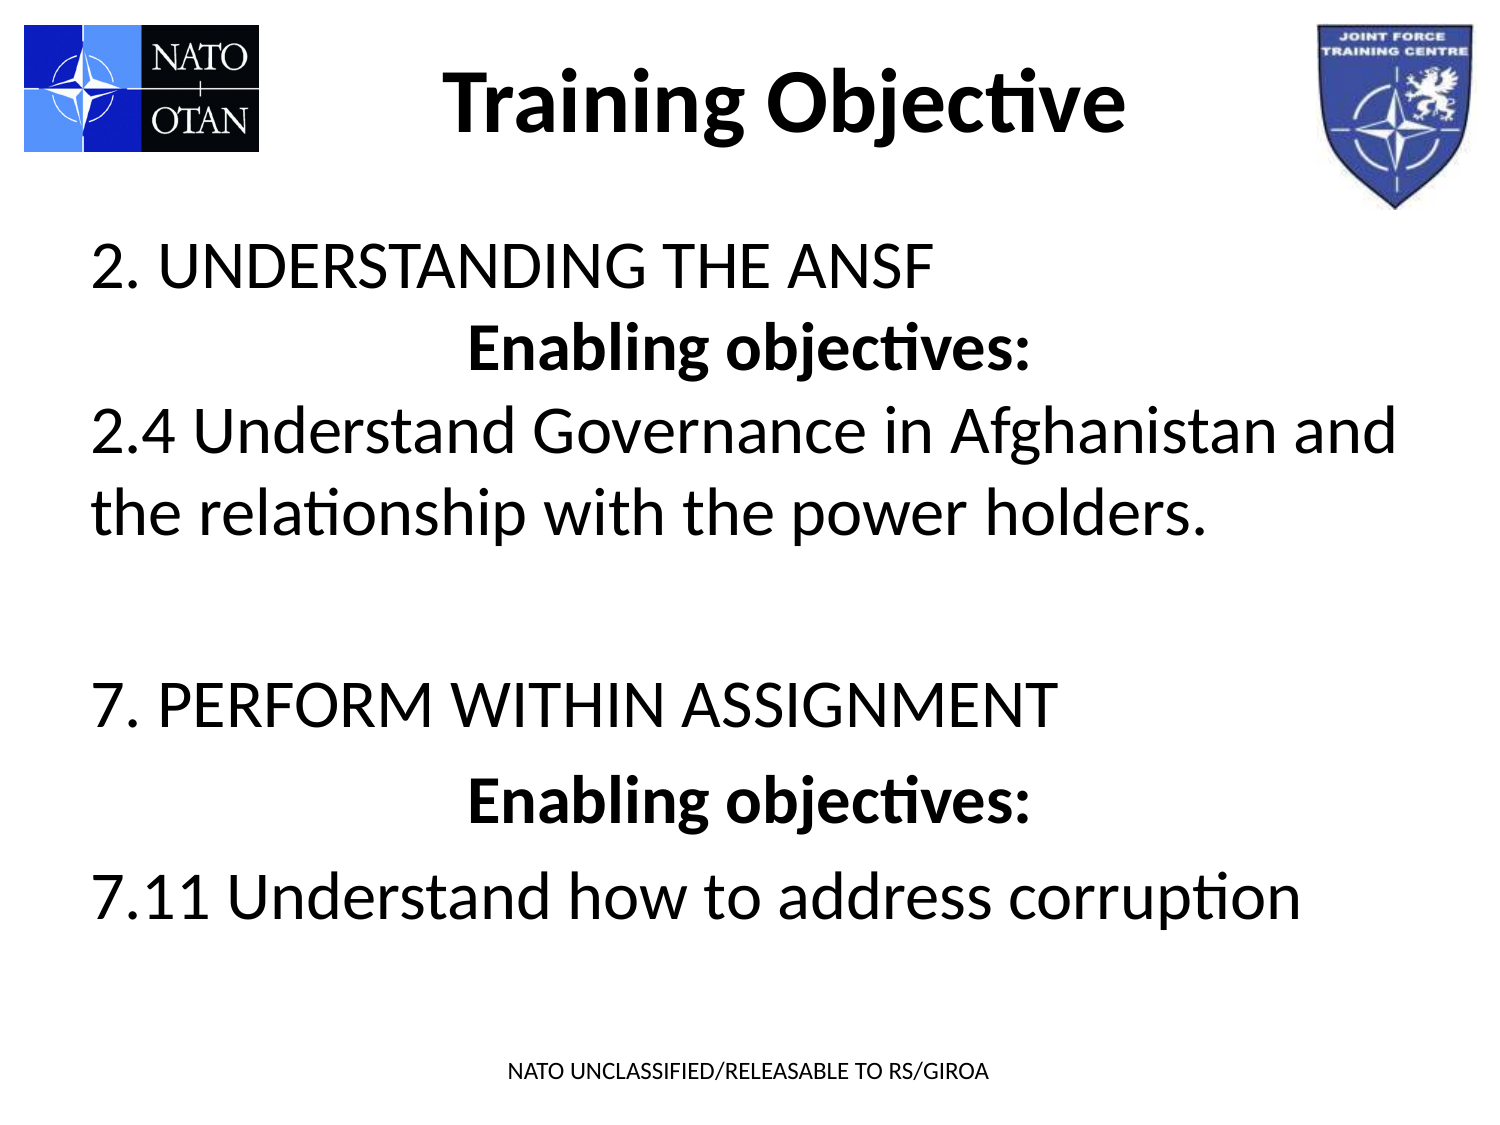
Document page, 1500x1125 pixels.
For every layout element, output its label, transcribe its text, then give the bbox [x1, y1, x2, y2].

title Training Objective [265, 2, 1306, 190]
picture [1316, 23, 1477, 210]
list 2. UNDERSTANDING THE ANSF Enabling objectives: 2.4 Understand Governance in Afghanistan and the relationship with the power holders. 7. PERFORM WITHIN ASSIGNMENT Enabling objectives: 7.11 Understand how to address corruption [75, 212, 1425, 955]
picture [24, 25, 259, 152]
